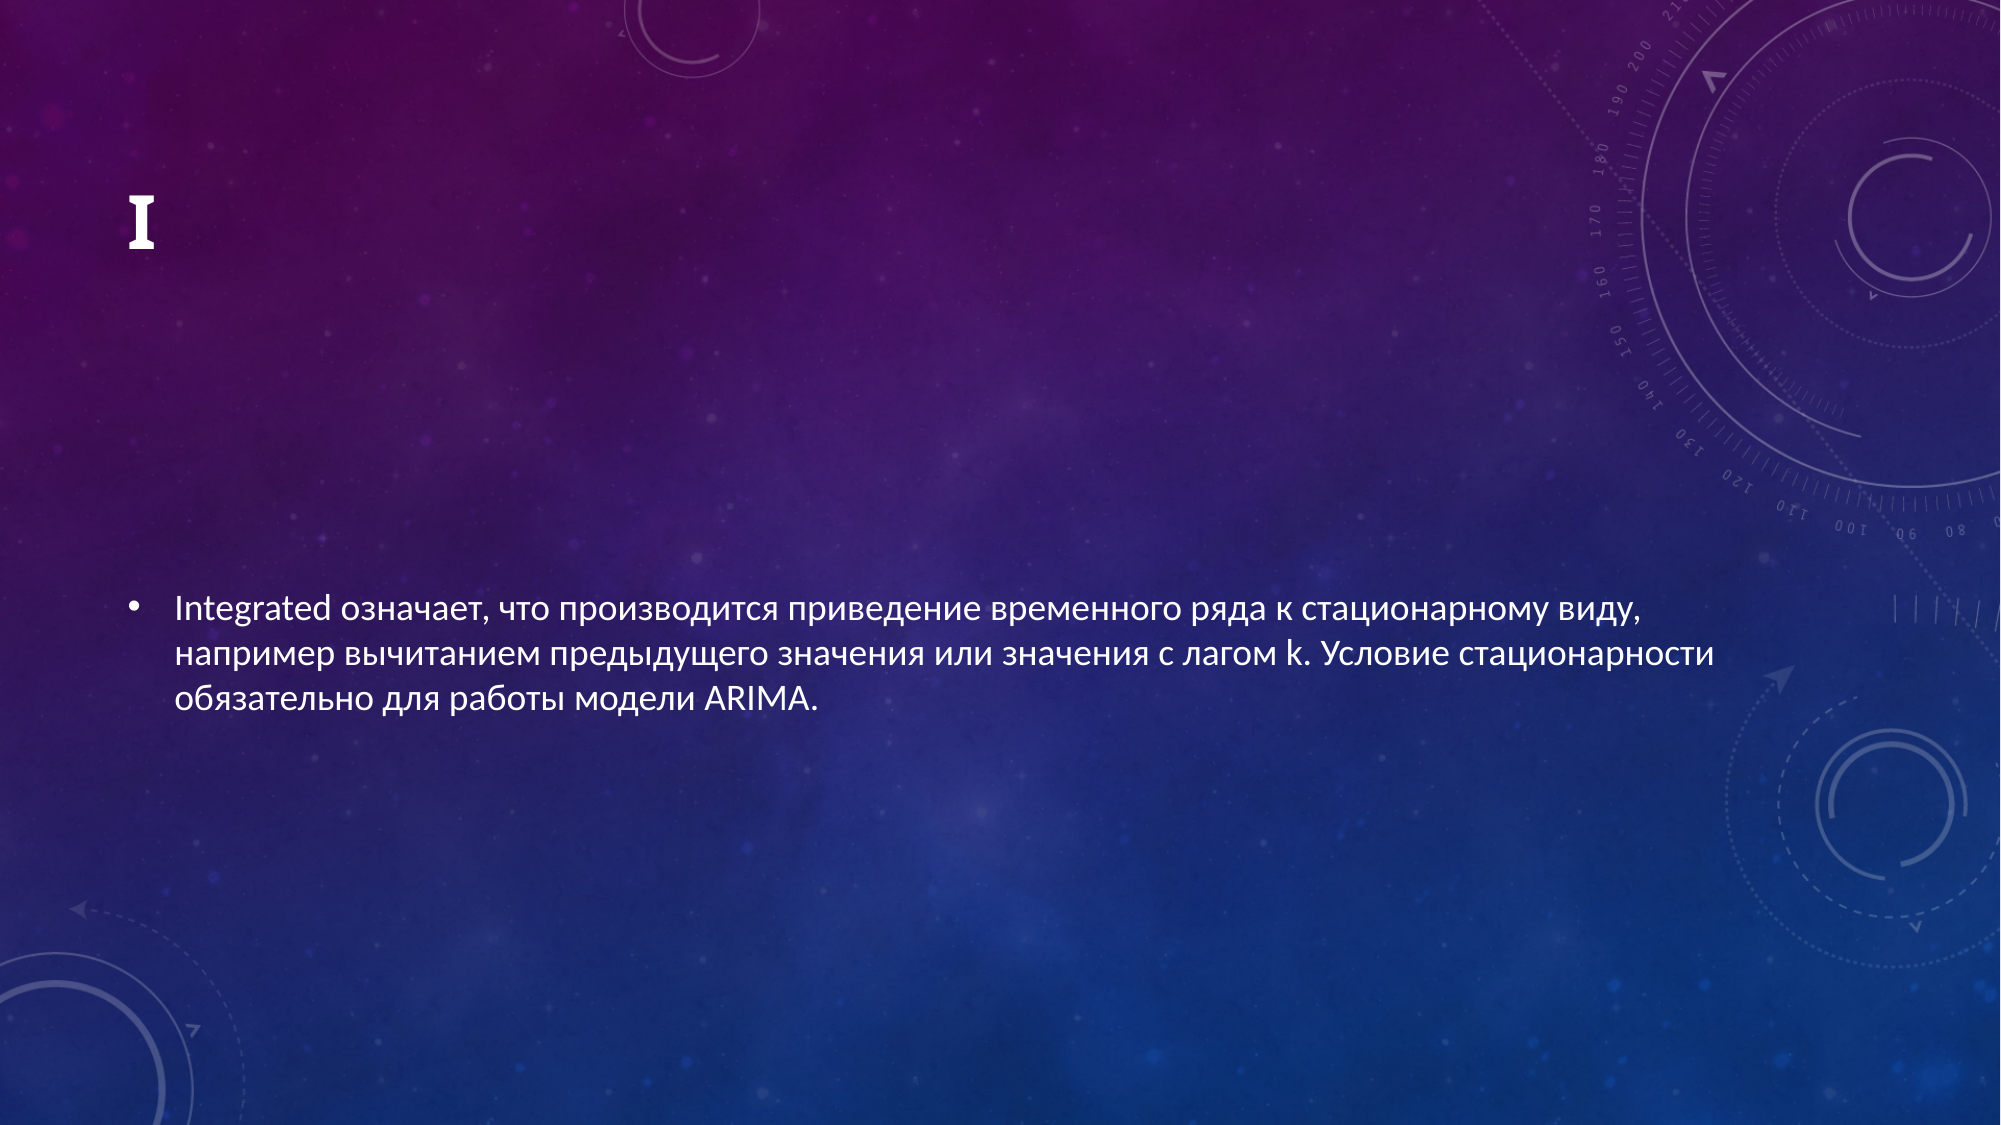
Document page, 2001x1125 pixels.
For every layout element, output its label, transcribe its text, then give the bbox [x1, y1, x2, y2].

list Integrated означает, что производится приведение временного ряда к стационарному виду, например вычитанием предыдущего значения или значения с лагом k. Условие стационарности обязательно для работы модели ARIMA. [112, 351, 1775, 950]
picture [0, 0, 2001, 1125]
title I [112, 99, 1775, 339]
